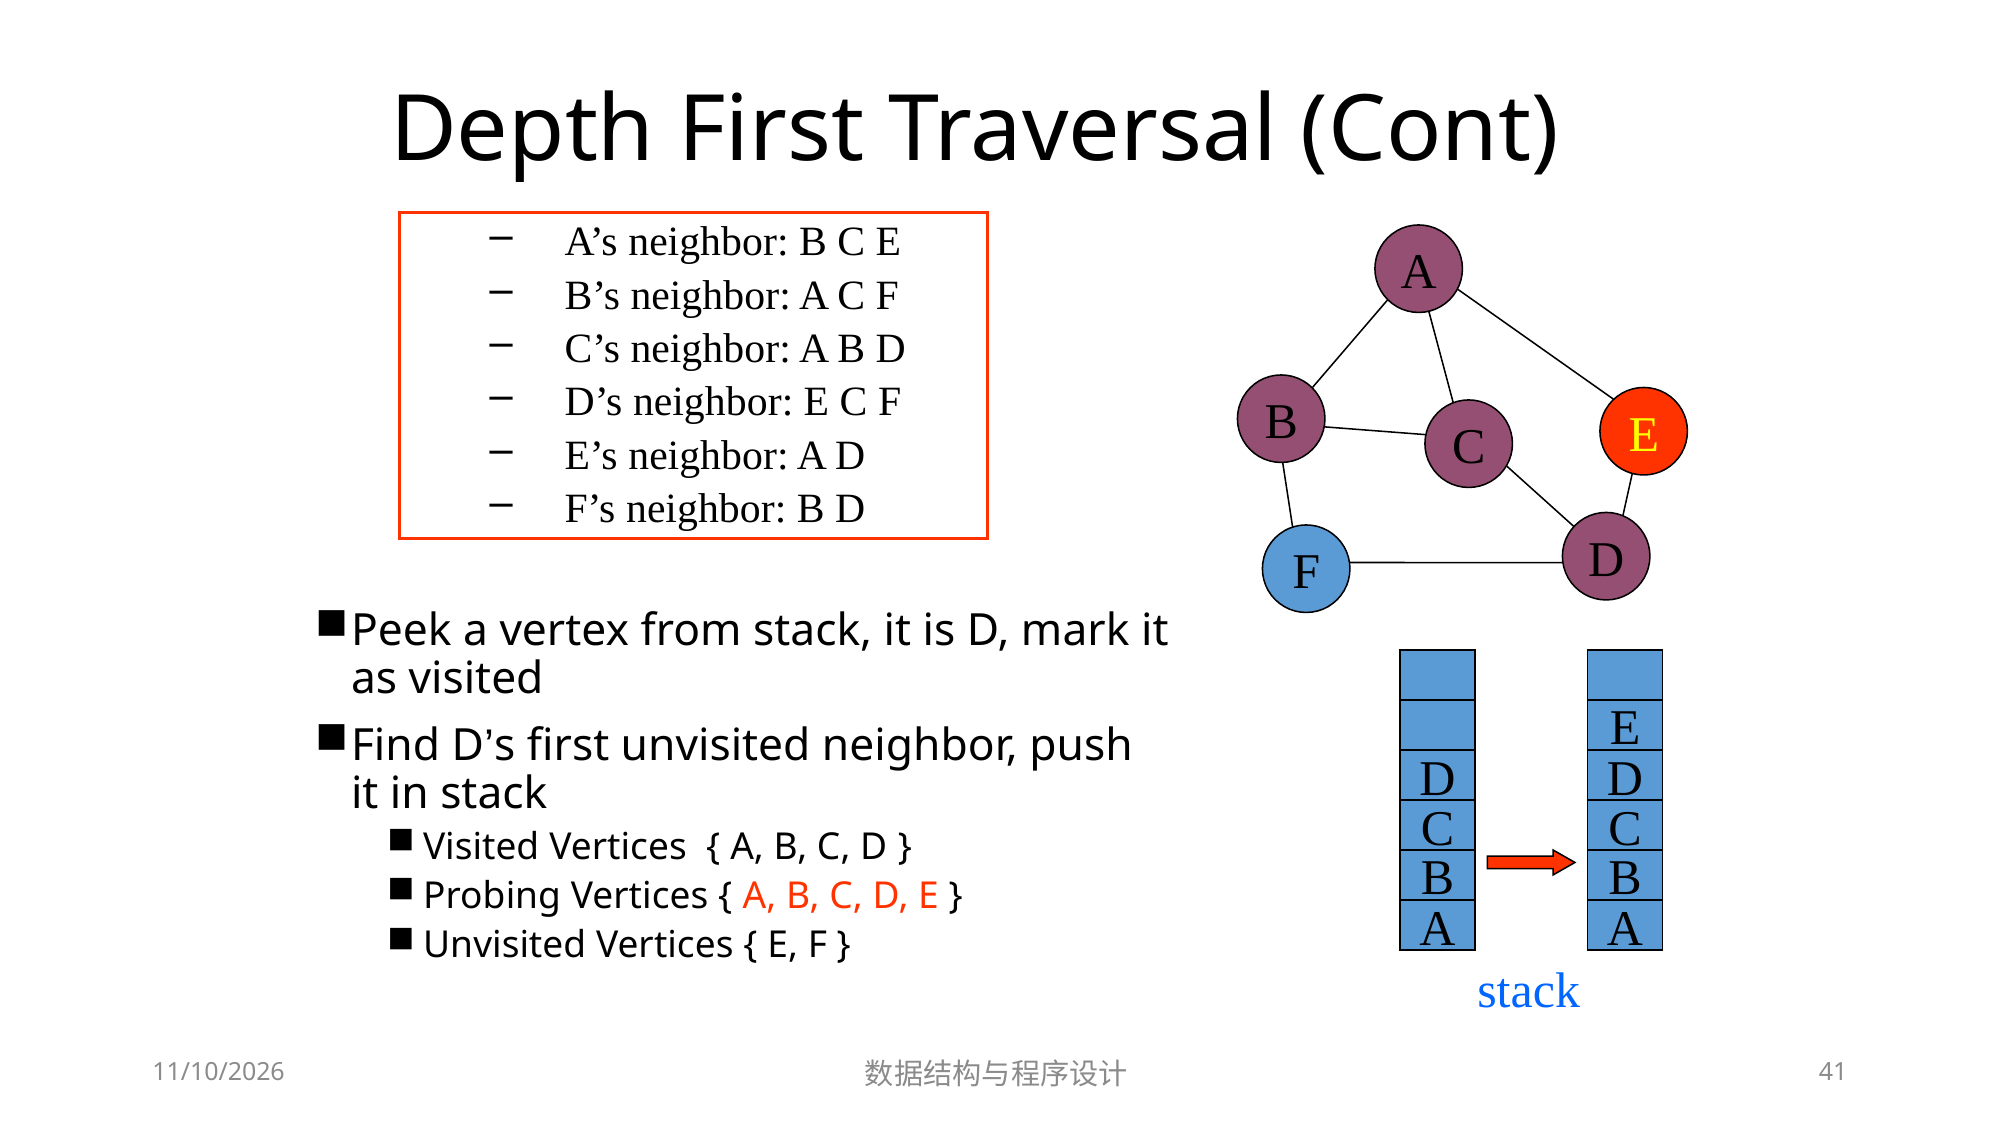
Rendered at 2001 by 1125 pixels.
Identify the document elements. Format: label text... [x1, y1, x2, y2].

text_box A [1399, 900, 1475, 950]
text_box D [1587, 750, 1663, 800]
text_box stack [1462, 949, 1600, 1025]
text_box A’s neighbor: B C E B’s neighbor: A C F C’s neighbor: A B D D’s neighbor: E C F E’s neighbor: A D F’s neighbor: B D [399, 212, 988, 539]
text_box B [1587, 849, 1663, 900]
text_box F [1262, 524, 1350, 613]
title Depth First Traversal (Cont) [375, 37, 1650, 225]
text_box D [1562, 512, 1650, 600]
text_box C [1424, 399, 1513, 488]
text_box E [1599, 387, 1688, 475]
footer 数据结构与程序设计 [662, 1042, 1338, 1103]
text_box A [1587, 900, 1663, 950]
text_box B [1237, 374, 1325, 463]
text_box D [1399, 750, 1475, 800]
text_box E [1587, 700, 1663, 750]
text_box [1399, 650, 1475, 700]
text_box A [1374, 224, 1463, 313]
text_box [1399, 700, 1475, 750]
text_box B [1399, 849, 1475, 900]
text_box [1487, 849, 1575, 875]
slide_number 41 [1412, 1042, 1863, 1103]
text_box C [1399, 800, 1475, 849]
text_box C [1587, 800, 1663, 849]
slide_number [137, 1042, 588, 1103]
list Peek a vertex from stack, it is D, mark it as visited Find D’s first unvisited neighbor, push it in stack Visited Vertices { A, B, C, D } Probing Vertices { A, B, C, D, E } Unvisited Vertices { E, F } [300, 600, 1188, 975]
text_box [1587, 650, 1663, 700]
